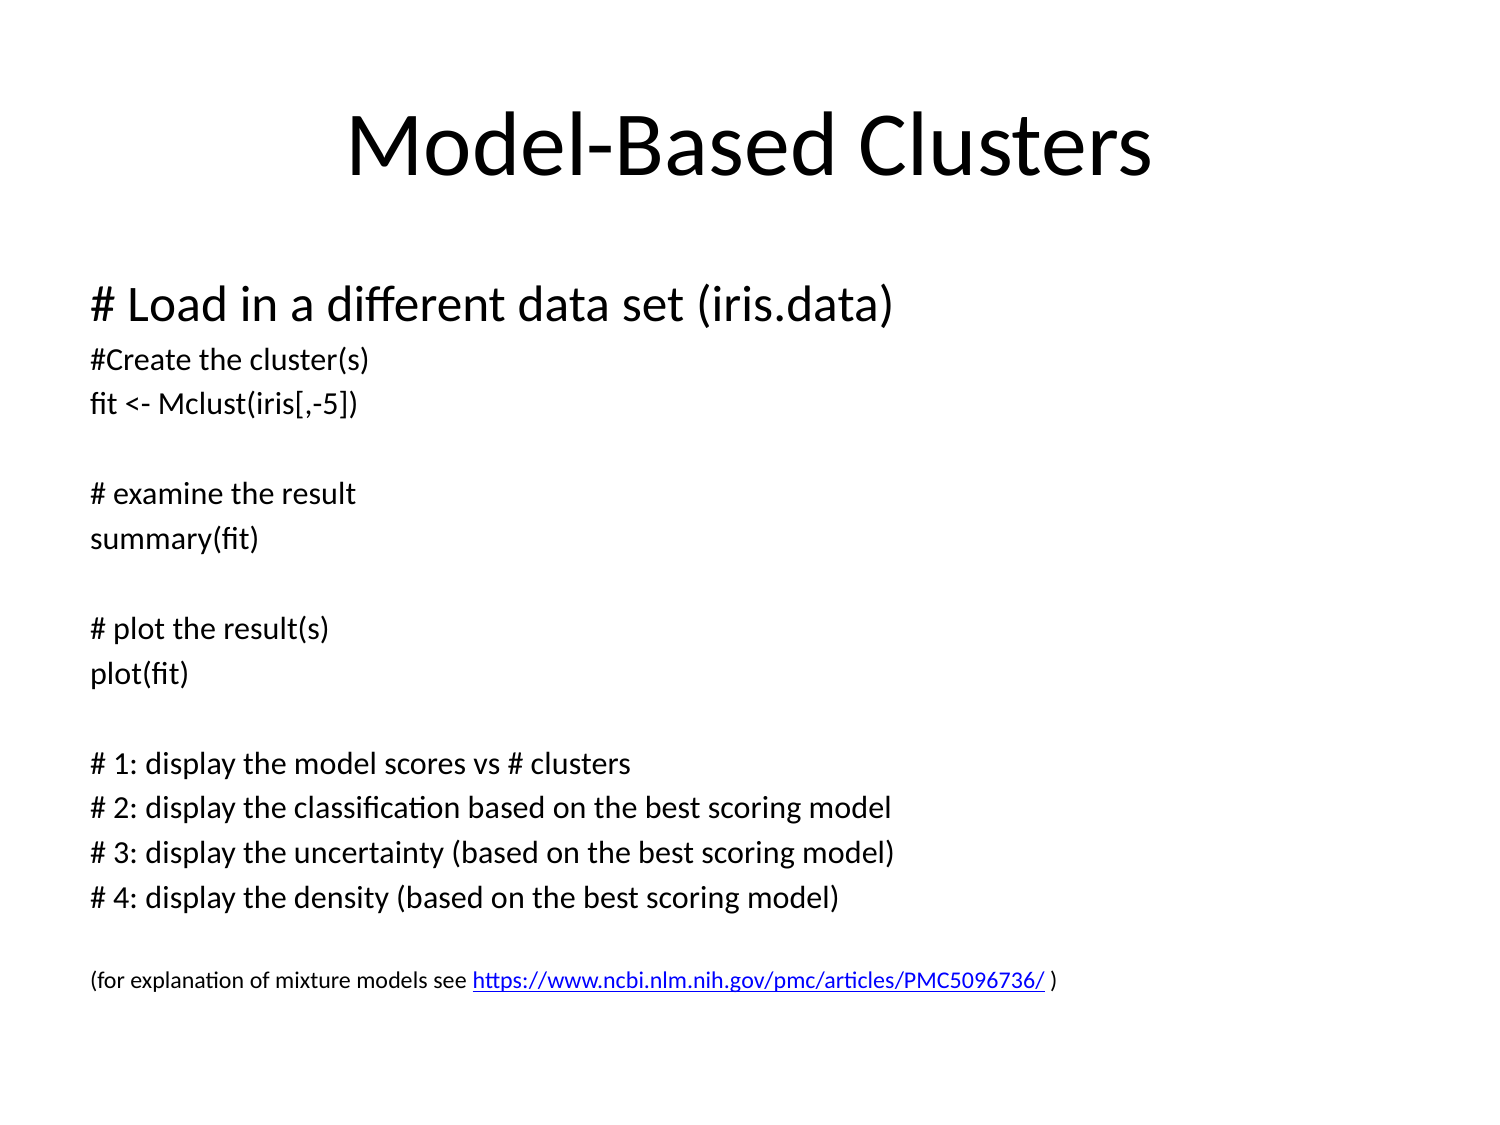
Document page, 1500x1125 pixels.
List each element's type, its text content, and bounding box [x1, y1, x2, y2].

title Model-Based Clusters [75, 45, 1425, 233]
list # Load in a different data set (iris.data) #Create the cluster(s) fit <- Mclust(iris[,-5]) # examine the result summary(fit) # plot the result(s) plot(fit) # 1: display the model scores vs # clusters # 2: display the classification based on the best scoring model # 3: display the uncertainty (based on the best scoring model) # 4: display the density (based on the best scoring model) (for explanation of mixture models see https://www.ncbi.nlm.nih.gov/pmc/articles/PMC5096736/ ) [75, 262, 1425, 1005]
